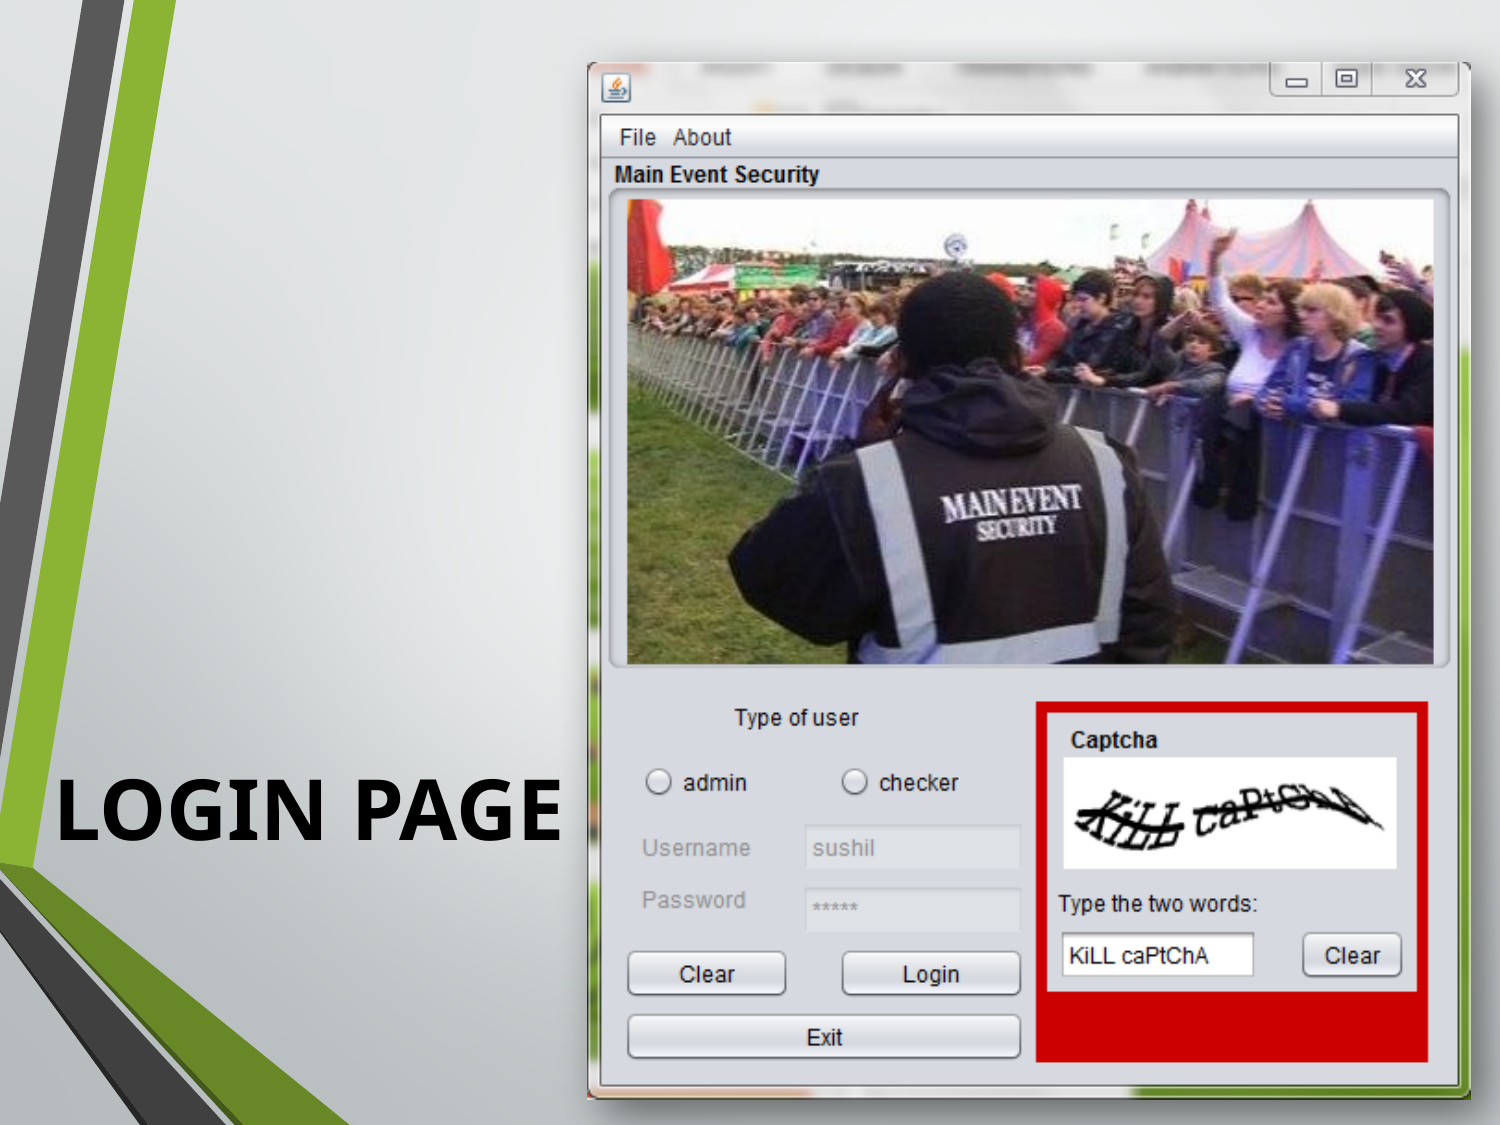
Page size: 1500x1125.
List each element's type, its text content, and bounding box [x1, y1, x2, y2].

picture [587, 62, 1471, 1101]
text_box LOGIN PAGE [42, 749, 569, 863]
